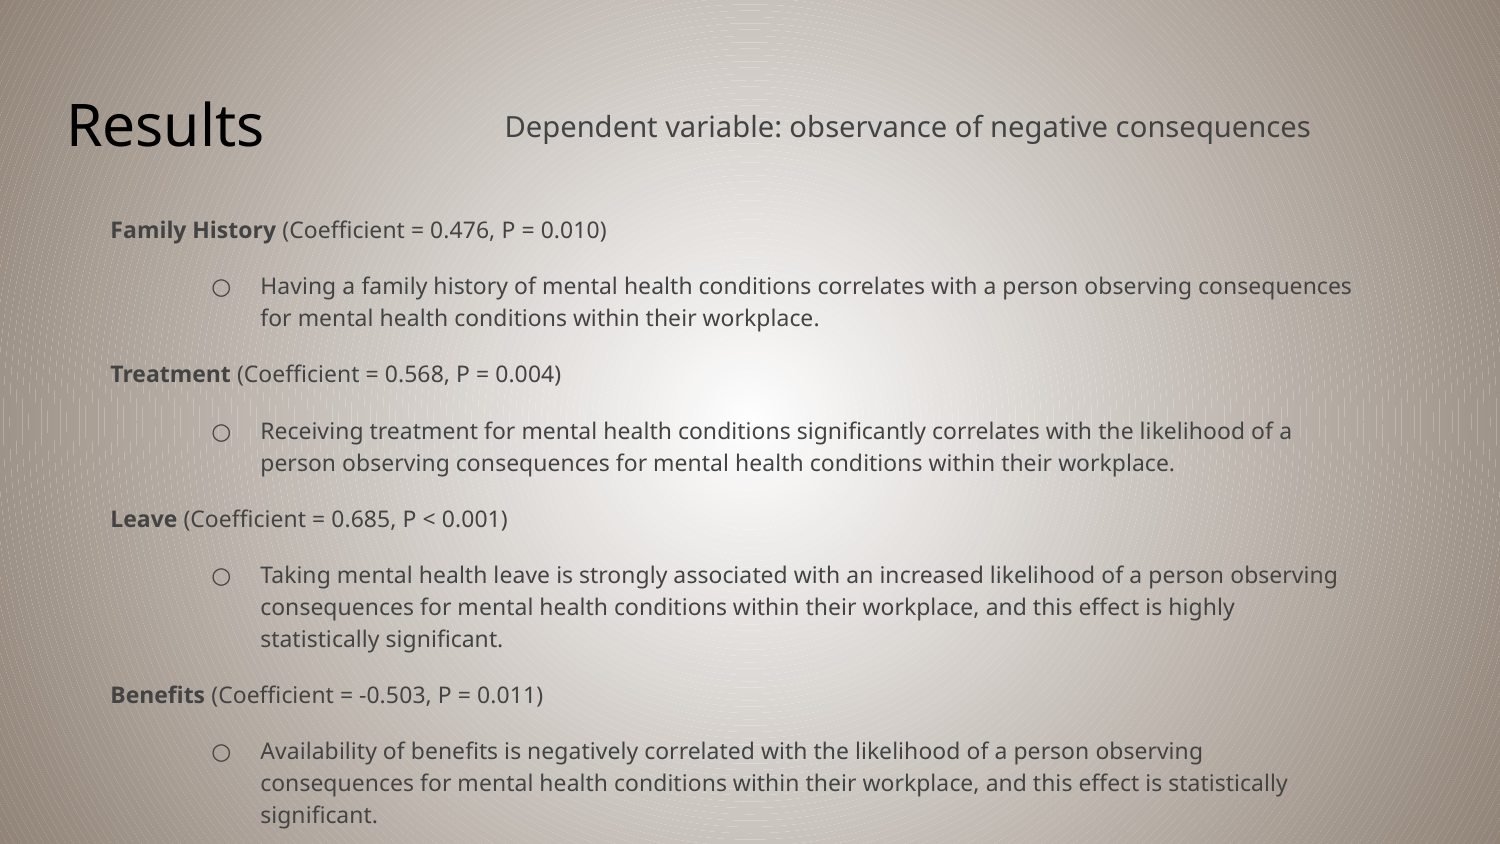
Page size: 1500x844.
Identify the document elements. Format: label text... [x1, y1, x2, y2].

list Dependent variable: observance of negative consequences [489, 88, 1485, 183]
text_box Family History (Coefficient = 0.476, P = 0.010) Having a family history of mental health conditions correlates with a person observing consequences for mental health conditions within their workplace. Treatment (Coefficient = 0.568, P = 0.004) Receiving treatment for mental health conditions significantly correlates with the likelihood of a person observing consequences for mental health conditions within their workplace. Leave (Coefficient = 0.685, P < 0.001) Taking mental health leave is strongly associated with an increased likelihood of a person observing consequences for mental health conditions within their workplace, and this effect is highly statistically significant. Benefits (Coefficient = -0.503, P = 0.011) Availability of benefits is negatively correlated with the likelihood of a person observing consequences for mental health conditions within their workplace, and this effect is statistically significant. [95, 196, 1375, 785]
title Results [51, 72, 1449, 167]
